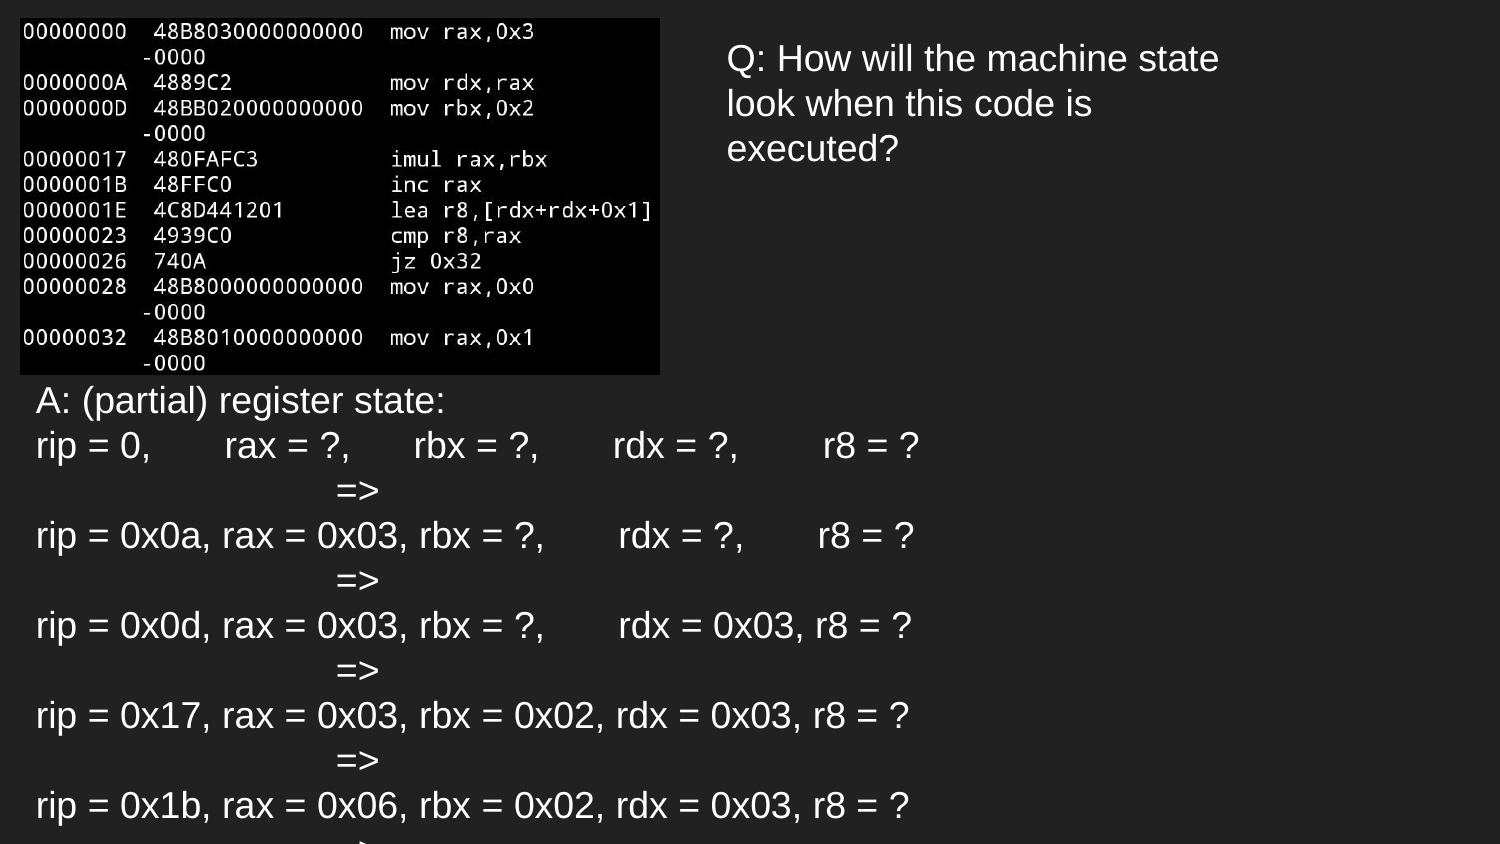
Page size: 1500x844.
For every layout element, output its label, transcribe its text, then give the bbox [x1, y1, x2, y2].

picture [20, 18, 660, 375]
text_box Q: How will the machine state look when this code is executed? [711, 18, 1264, 184]
text_box A: (partial) register state: rip = 0, rax = ?, rbx = ?, rdx = ?, r8 = ? => rip = 0x0a, rax = 0x03, rbx = ?, rdx = ?, r8 = ? => rip = 0x0d, rax = 0x03, rbx = ?, rdx = 0x03, r8 = ? => rip = 0x17, rax = 0x03, rbx = 0x02, rdx = 0x03, r8 = ? => rip = 0x1b, rax = 0x06, rbx = 0x02, rdx = 0x03, r8 = ? => rip = 0x1e, rax = 0x07, rbx = 0x02, rdx = 0x03, r8 = ? => rip = 0x23, rax = 0x07, rbx = 0x02, rdx = 0x03, r8 = 0x07 => rip = 0x26, rax = 0x07, rbx = 0x02, rdx = 0x03, r8 = 0x07, rflags(!): …. ZF=1 => [20, 360, 1479, 844]
